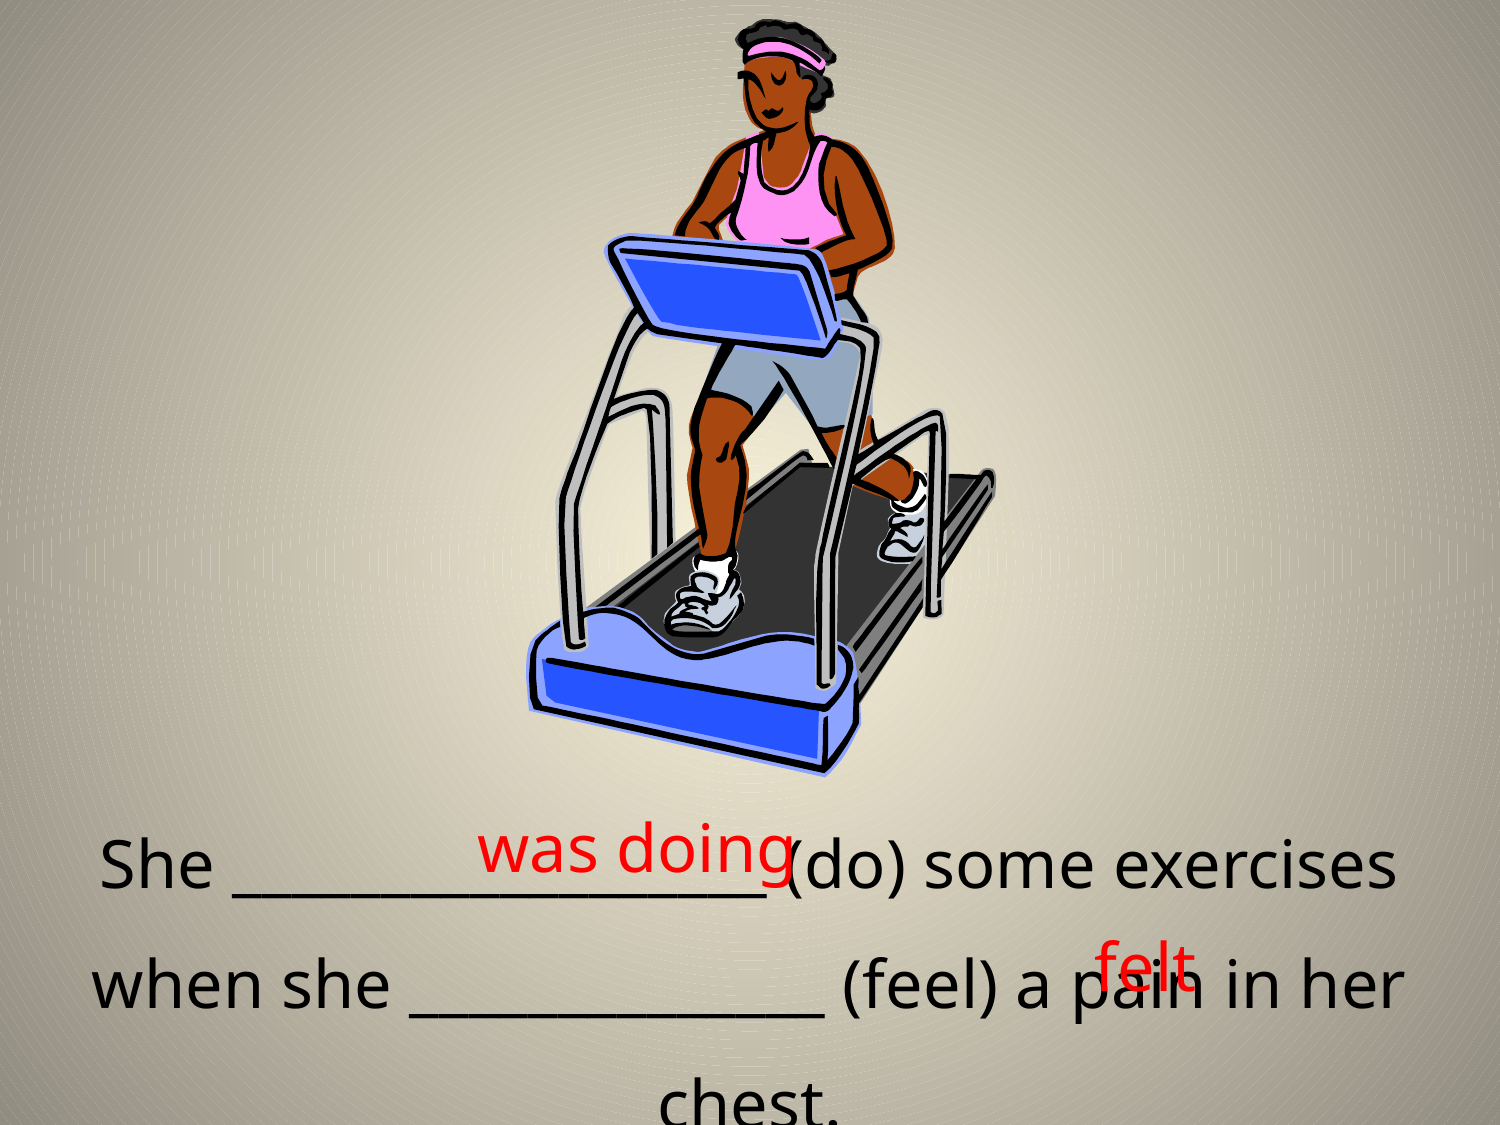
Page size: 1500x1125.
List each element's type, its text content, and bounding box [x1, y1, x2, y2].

text_box She __________________ (do) some exercises when she ______________ (feel) a pain in her chest. [0, 774, 1500, 1125]
text_box felt [844, 916, 1447, 1012]
text_box was doing [336, 798, 939, 894]
picture [525, 18, 997, 778]
